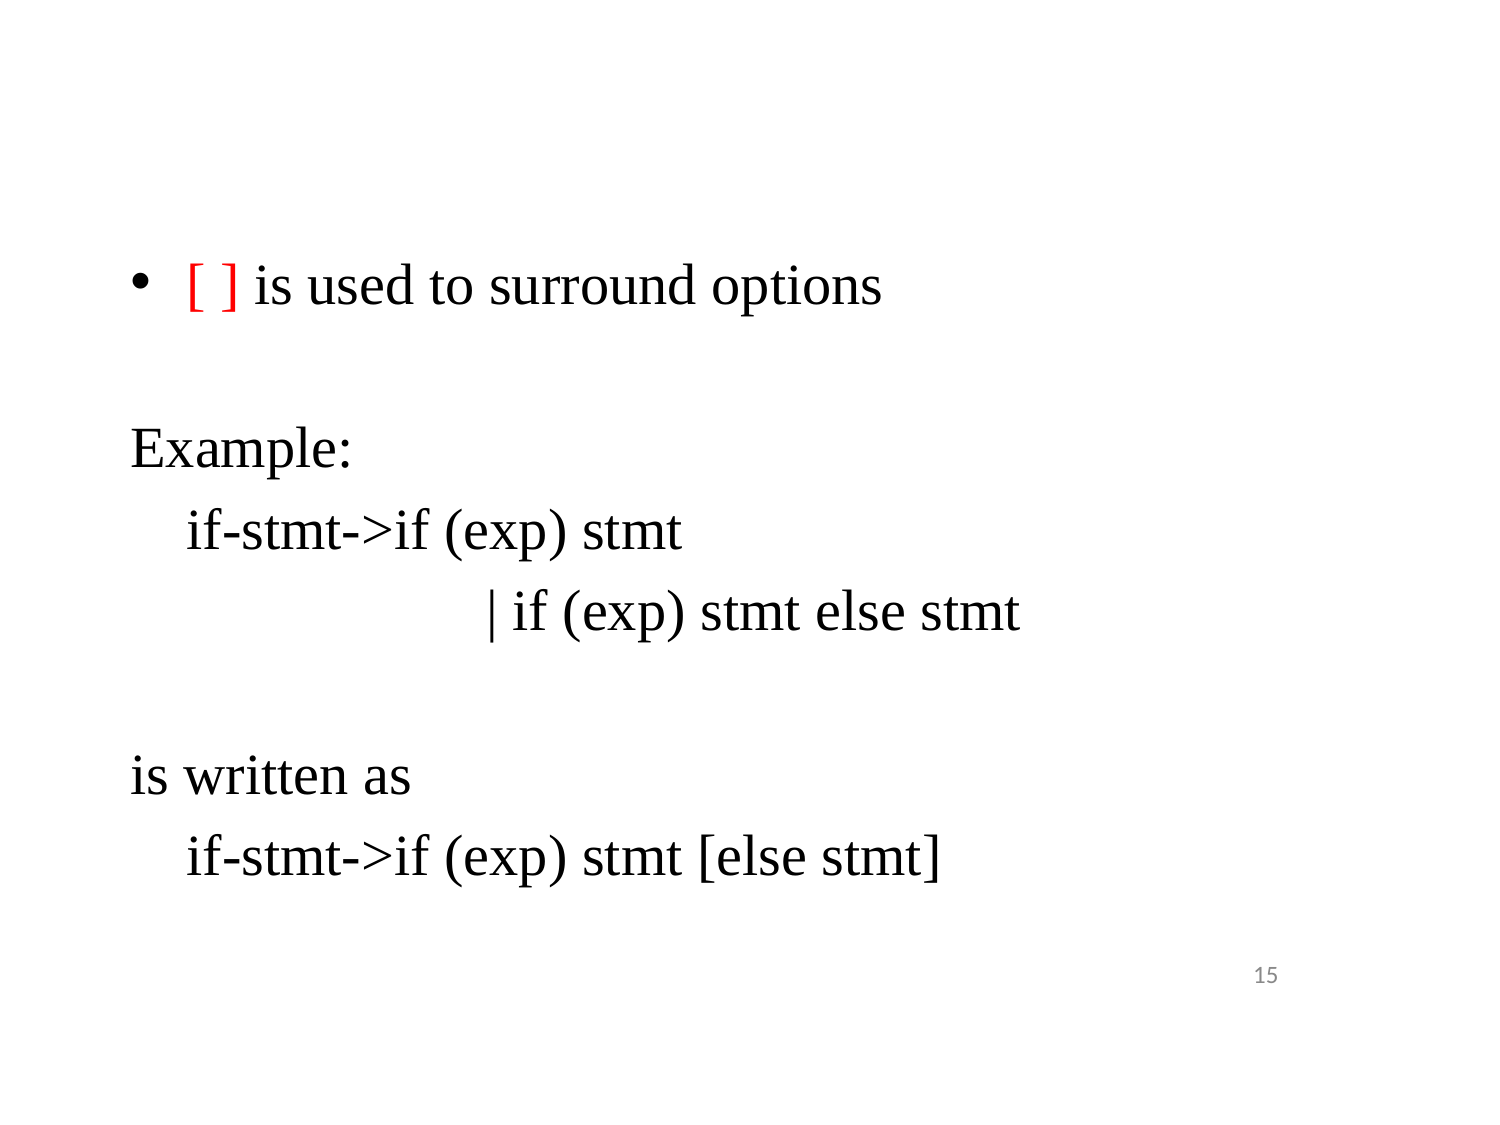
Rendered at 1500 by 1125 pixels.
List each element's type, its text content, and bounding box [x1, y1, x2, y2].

slide_number 15 [974, 946, 1293, 1001]
list [ ] is used to surround options Example: if-stmt->if (exp) stmt | if (exp) stmt else stmt is written as if-stmt->if (exp) stmt [else stmt] [115, 238, 1340, 912]
